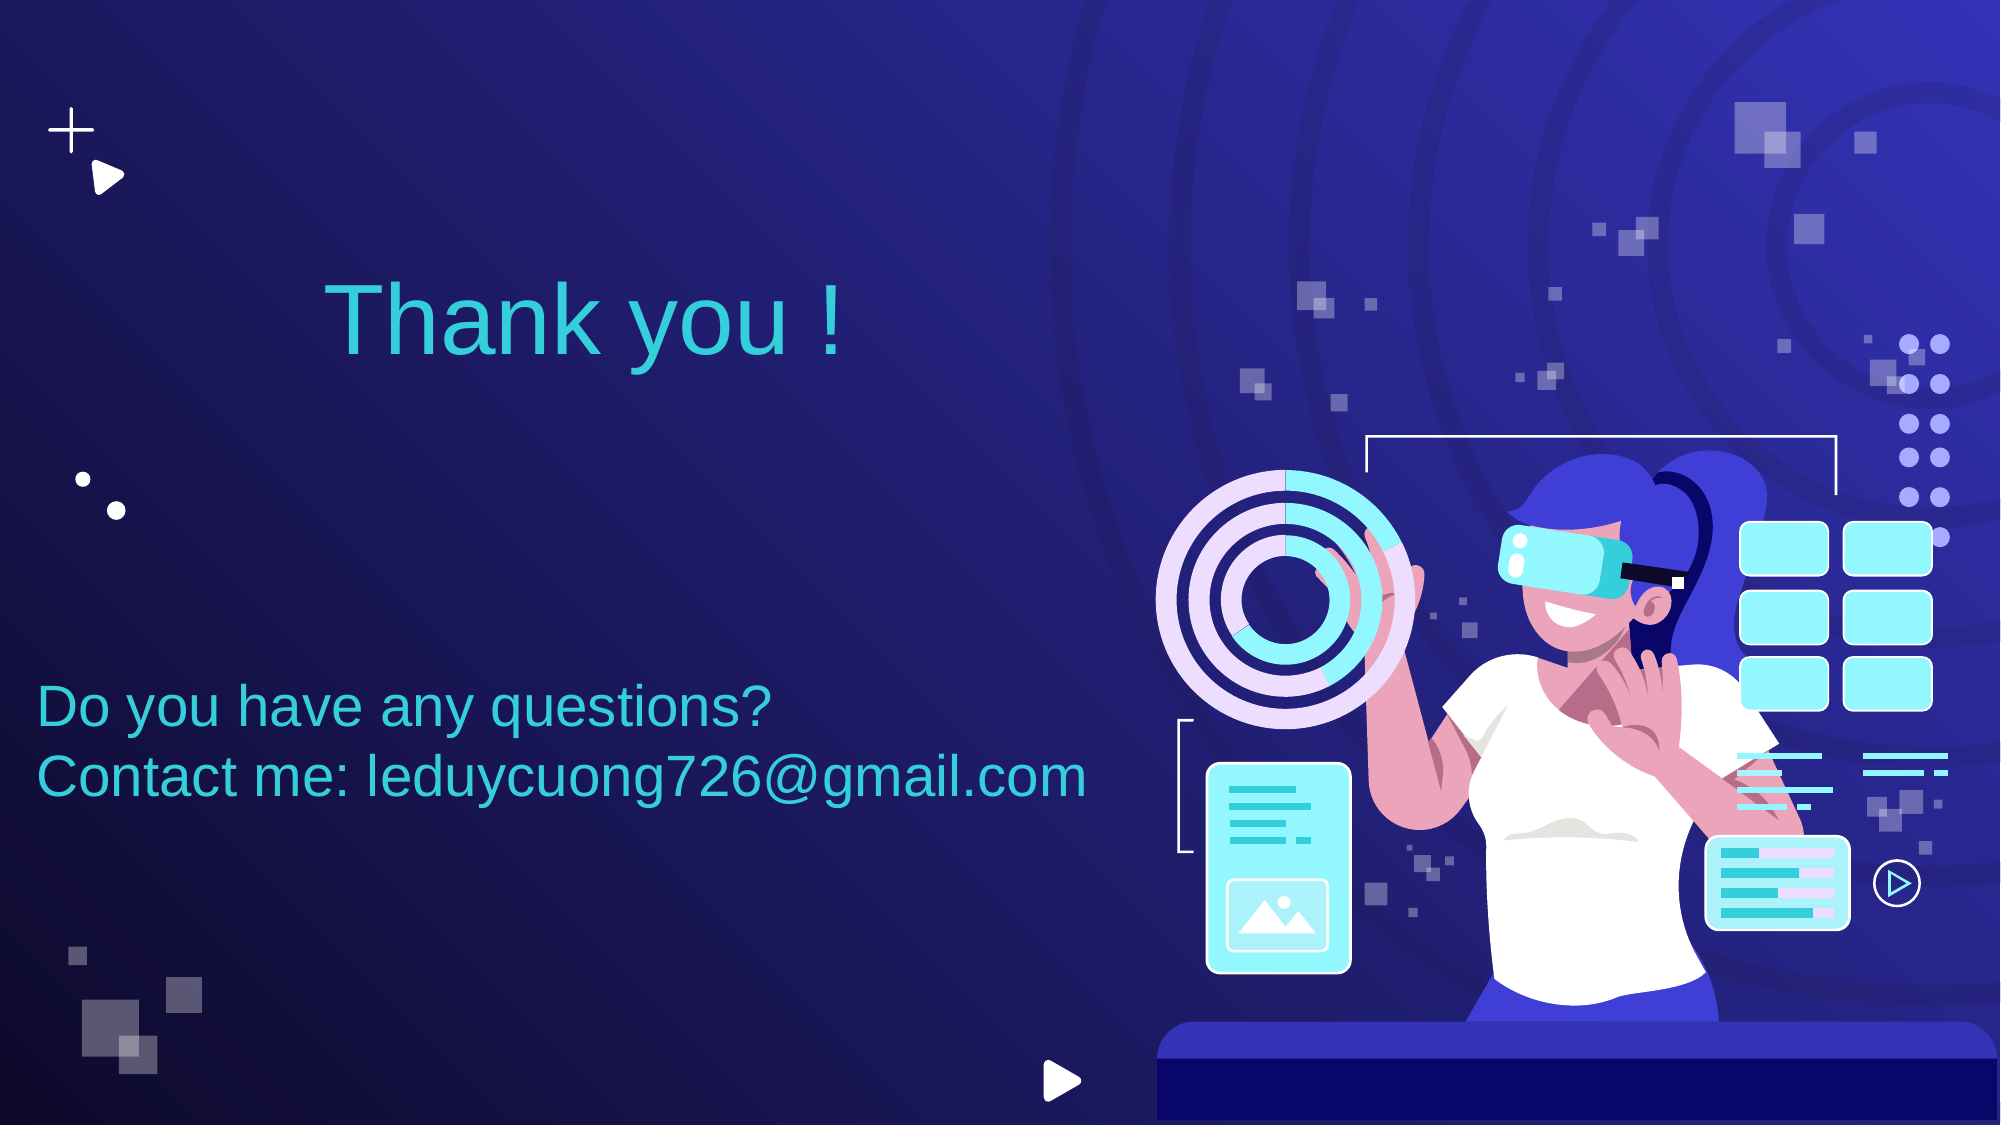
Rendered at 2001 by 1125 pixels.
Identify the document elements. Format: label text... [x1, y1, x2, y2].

text_box Do you have any questions? Contact me: leduycuong726@gmail.com [21, 529, 1110, 946]
text_box Thank you ! [195, 194, 975, 436]
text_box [1155, 216, 1998, 1121]
